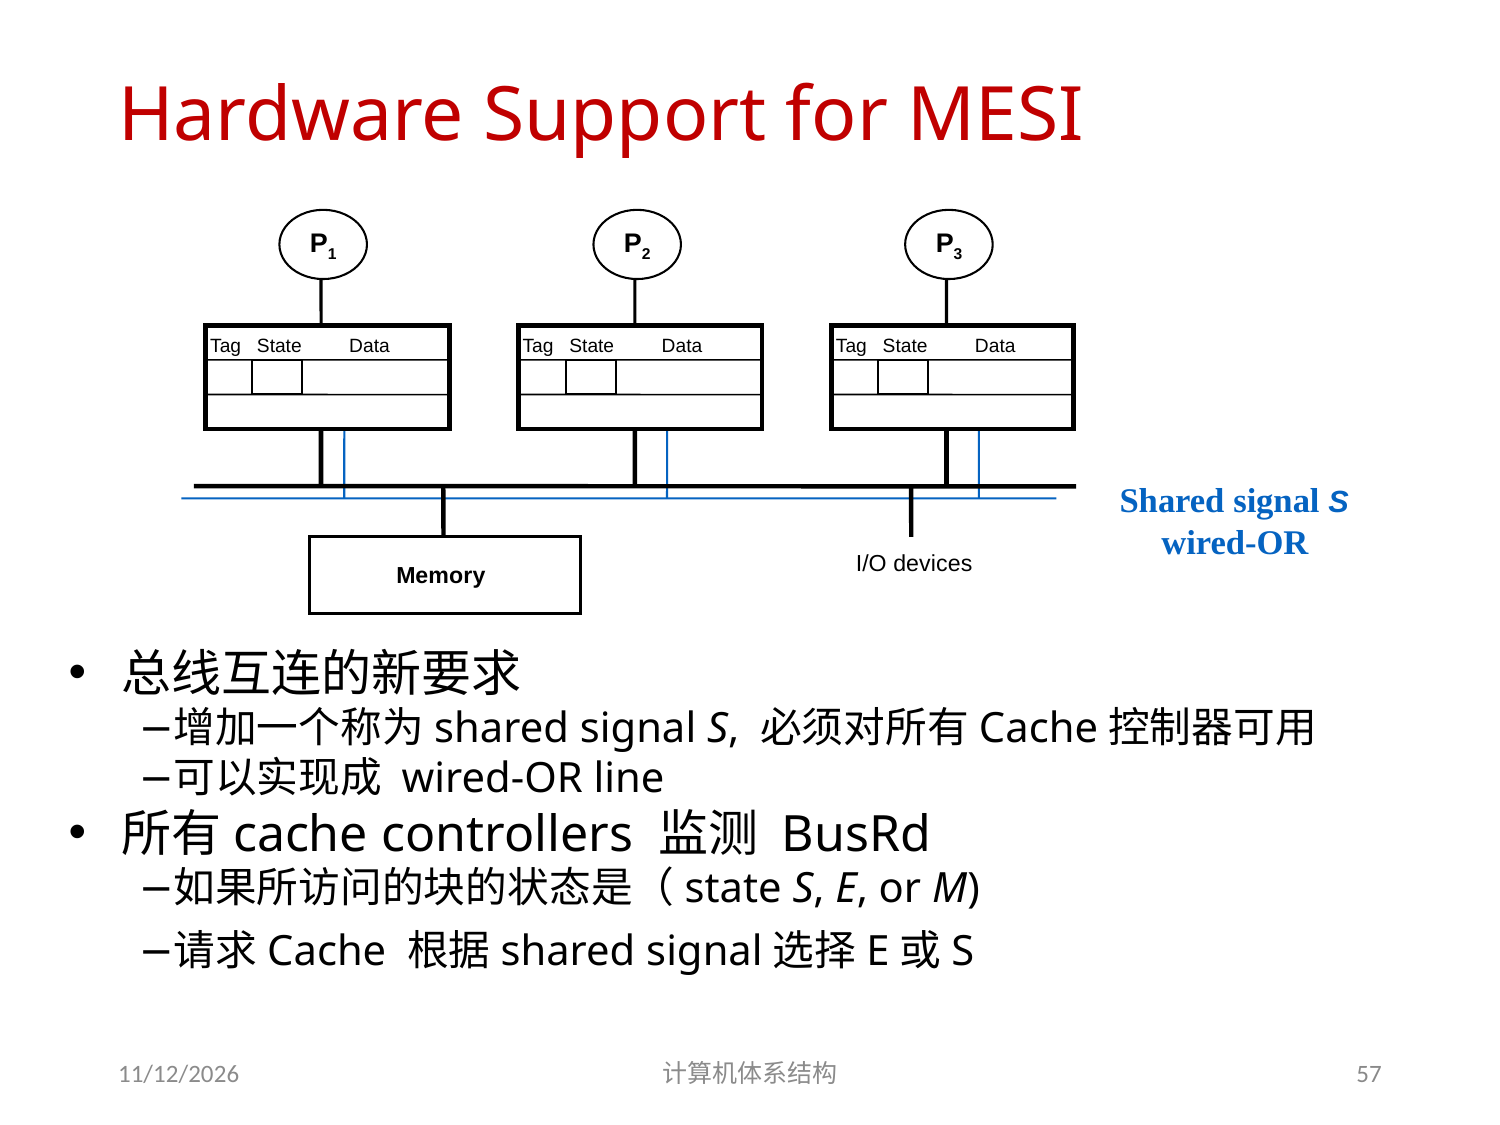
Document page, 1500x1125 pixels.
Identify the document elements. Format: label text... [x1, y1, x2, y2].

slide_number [103, 1042, 441, 1103]
title Hardware Support for MESI [103, 59, 1397, 172]
slide_number 57 [1059, 1042, 1397, 1103]
footer 计算机体系结构 [496, 1042, 1004, 1103]
list 总线互连的新要求 增加一个称为shared signal S, 必须对所有Cache控制器可用 可以实现成 wired-OR line 所有cache controllers 监测 BusRd 如果所访问的块的状态是（state S, E, or M) 请求Cache 根据shared signal选择E或S [53, 633, 1471, 1036]
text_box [181, 209, 1366, 614]
